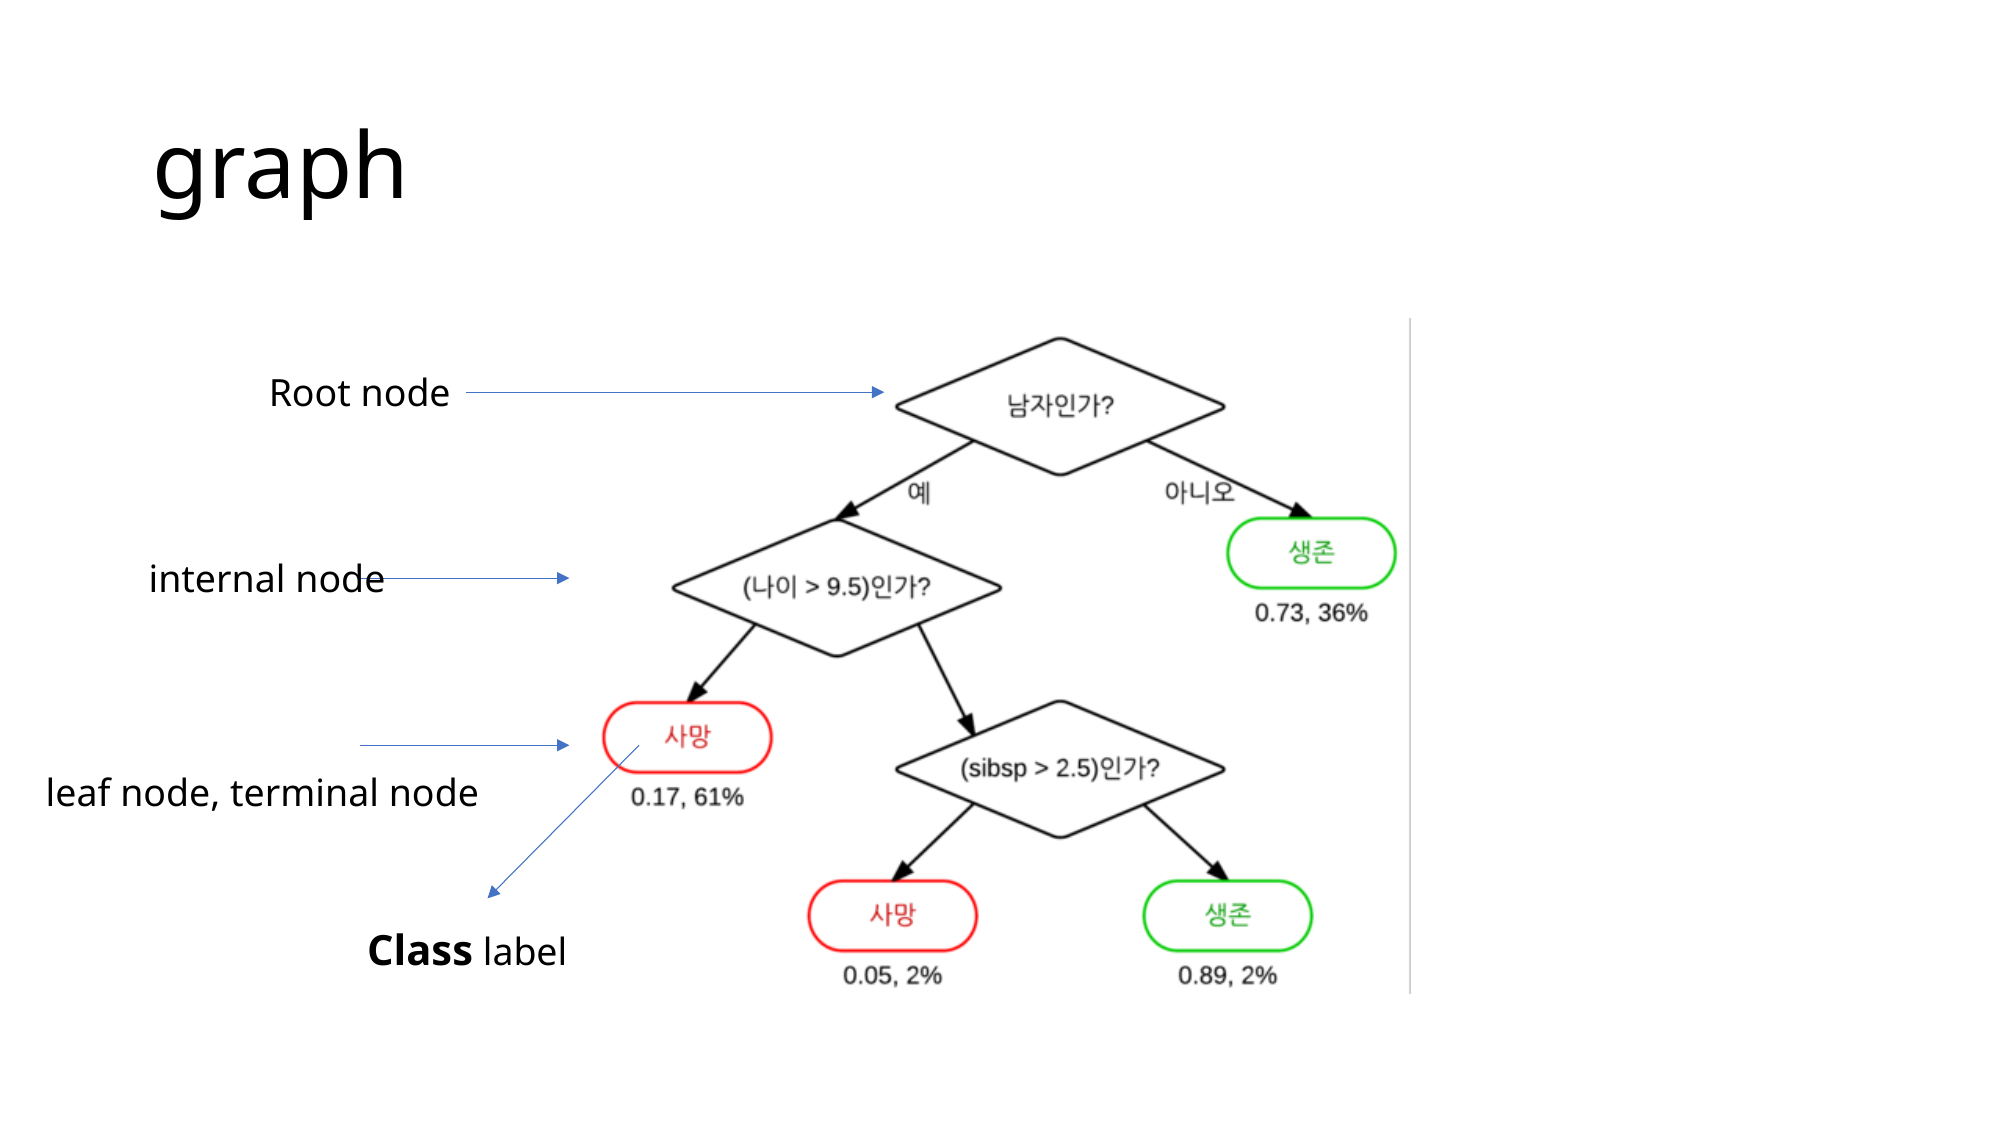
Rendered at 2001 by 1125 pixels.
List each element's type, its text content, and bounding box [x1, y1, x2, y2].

title graph [137, 59, 1863, 278]
text_box Class label [352, 915, 583, 981]
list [589, 318, 1411, 994]
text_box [487, 745, 639, 899]
text_box internal node [133, 547, 401, 608]
text_box Root node [253, 361, 466, 422]
text_box leaf node, terminal node [30, 761, 487, 821]
